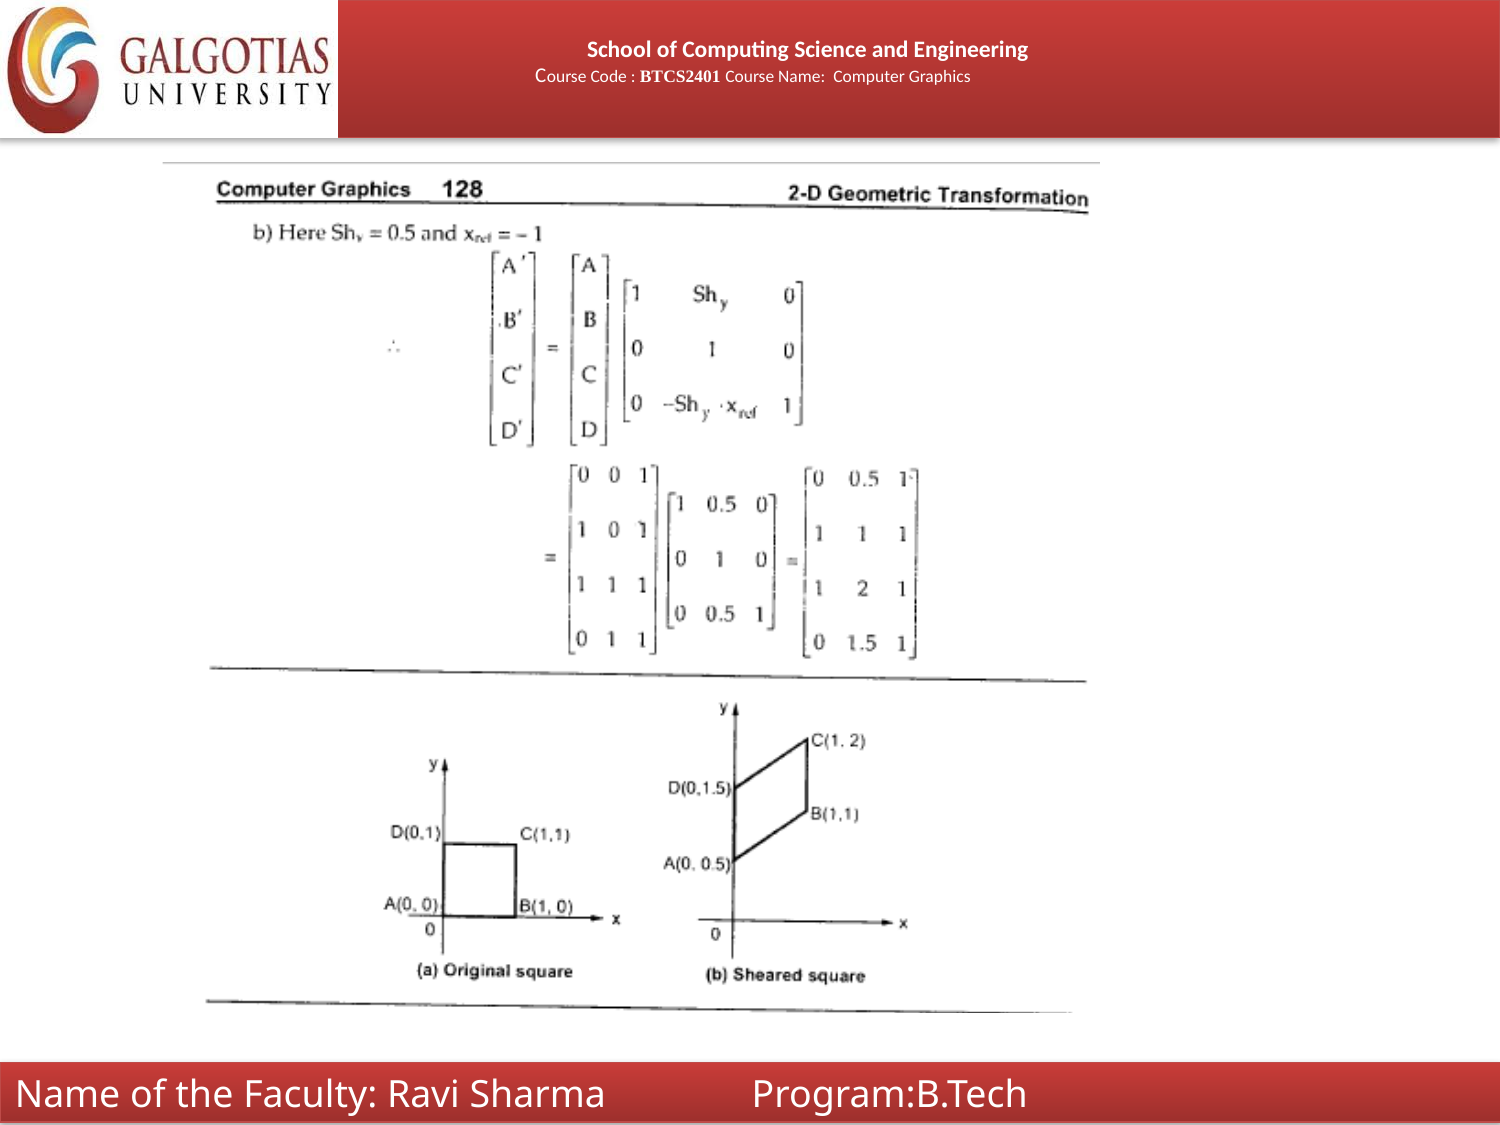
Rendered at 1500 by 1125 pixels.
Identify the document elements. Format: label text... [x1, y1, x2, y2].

text_box Name of the Faculty: Ravi Sharma Program:B.Tech [0, 1062, 1500, 1123]
picture [162, 162, 1101, 1013]
title School of Computing Science and Engineering Course Code : BTCS2401 Course Name: Computer Graphics [339, 0, 1500, 138]
picture [0, 0, 338, 138]
